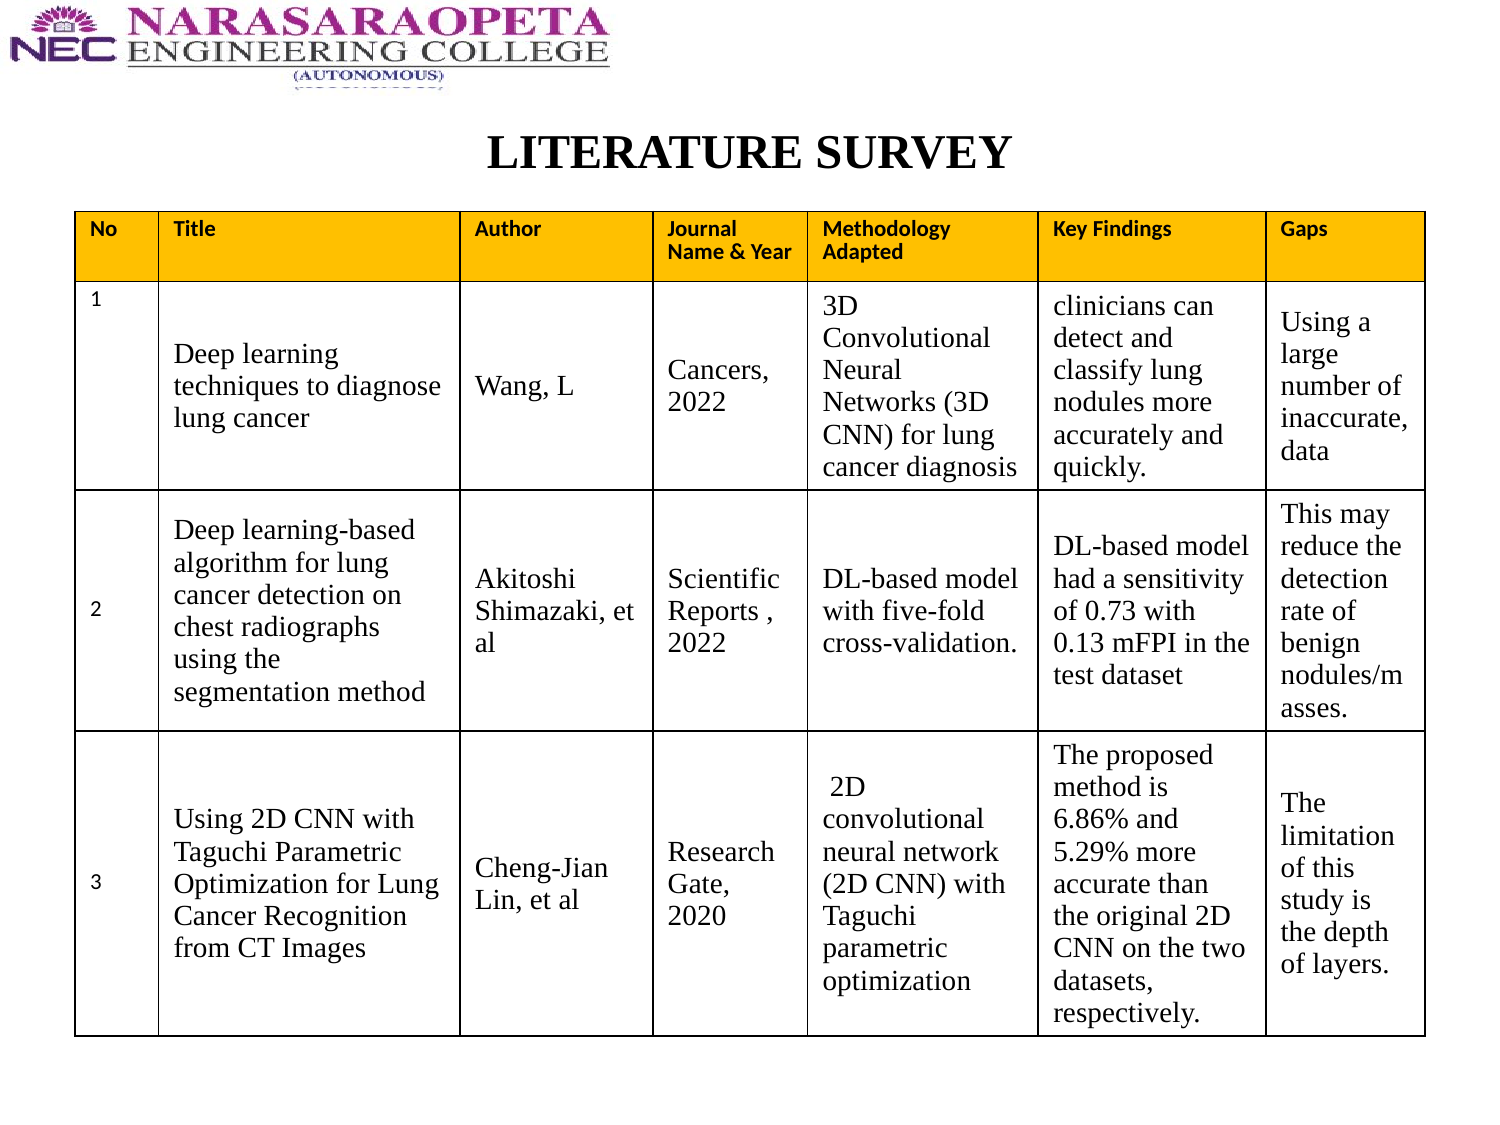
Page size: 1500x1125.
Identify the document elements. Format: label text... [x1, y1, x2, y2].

table_cell Wang, L [461, 282, 652, 489]
table_cell ResearchGate, 2020 [654, 732, 807, 1035]
table_cell 1 [76, 282, 158, 489]
title LITERATURE SURVEY [75, 112, 1425, 187]
table_cell Deep learning techniques to diagnose lung cancer [159, 282, 459, 489]
table_cell DL-based model had a sensitivity of 0.73 with 0.13 mFPI in the test dataset [1039, 491, 1265, 730]
table_cell Using 2D CNN with Taguchi Parametric Optimization for Lung Cancer Recognition from CT Images [159, 732, 459, 1035]
table_header Title [159, 212, 459, 281]
table_cell Using a large number of inaccurate, data [1267, 282, 1424, 489]
table_header Gaps [1267, 212, 1424, 281]
table_cell clinicians can detect and classify lung nodules more accurately and quickly. [1039, 282, 1265, 489]
table_header Journal Name & Year [654, 212, 807, 281]
table_cell Akitoshi Shimazaki, et al [461, 491, 652, 730]
table_cell Cancers, 2022 [654, 282, 807, 489]
table_cell 3 [76, 732, 158, 1035]
table_cell The limitation of this study is the depth of layers. [1267, 732, 1424, 1035]
picture [0, 0, 618, 96]
table_cell Scientific Reports , 2022 [654, 491, 807, 730]
table_cell DL-based model with five-fold cross-validation. [808, 491, 1037, 730]
table_cell 3D Convolutional Neural Networks (3D CNN) for lung cancer diagnosis [808, 282, 1037, 489]
table_header No [76, 212, 158, 281]
table_header Key Findings [1039, 212, 1265, 281]
table_cell 2 [76, 491, 158, 730]
table_cell The proposed method is 6.86% and 5.29% more accurate than the original 2D CNN on the two datasets, respectively. [1039, 732, 1265, 1035]
table_cell Cheng-Jian Lin, et al [461, 732, 652, 1035]
table_cell 2D convolutional neural network (2D CNN) with Taguchi parametric optimization [808, 732, 1037, 1035]
table_cell This may reduce the detection rate of benign nodules/masses. [1267, 491, 1424, 730]
table_cell Deep learning-based algorithm for lung cancer detection on chest radiographs using the segmentation method [159, 491, 459, 730]
table_header Methodology Adapted [808, 212, 1037, 281]
table_header Author [461, 212, 652, 281]
